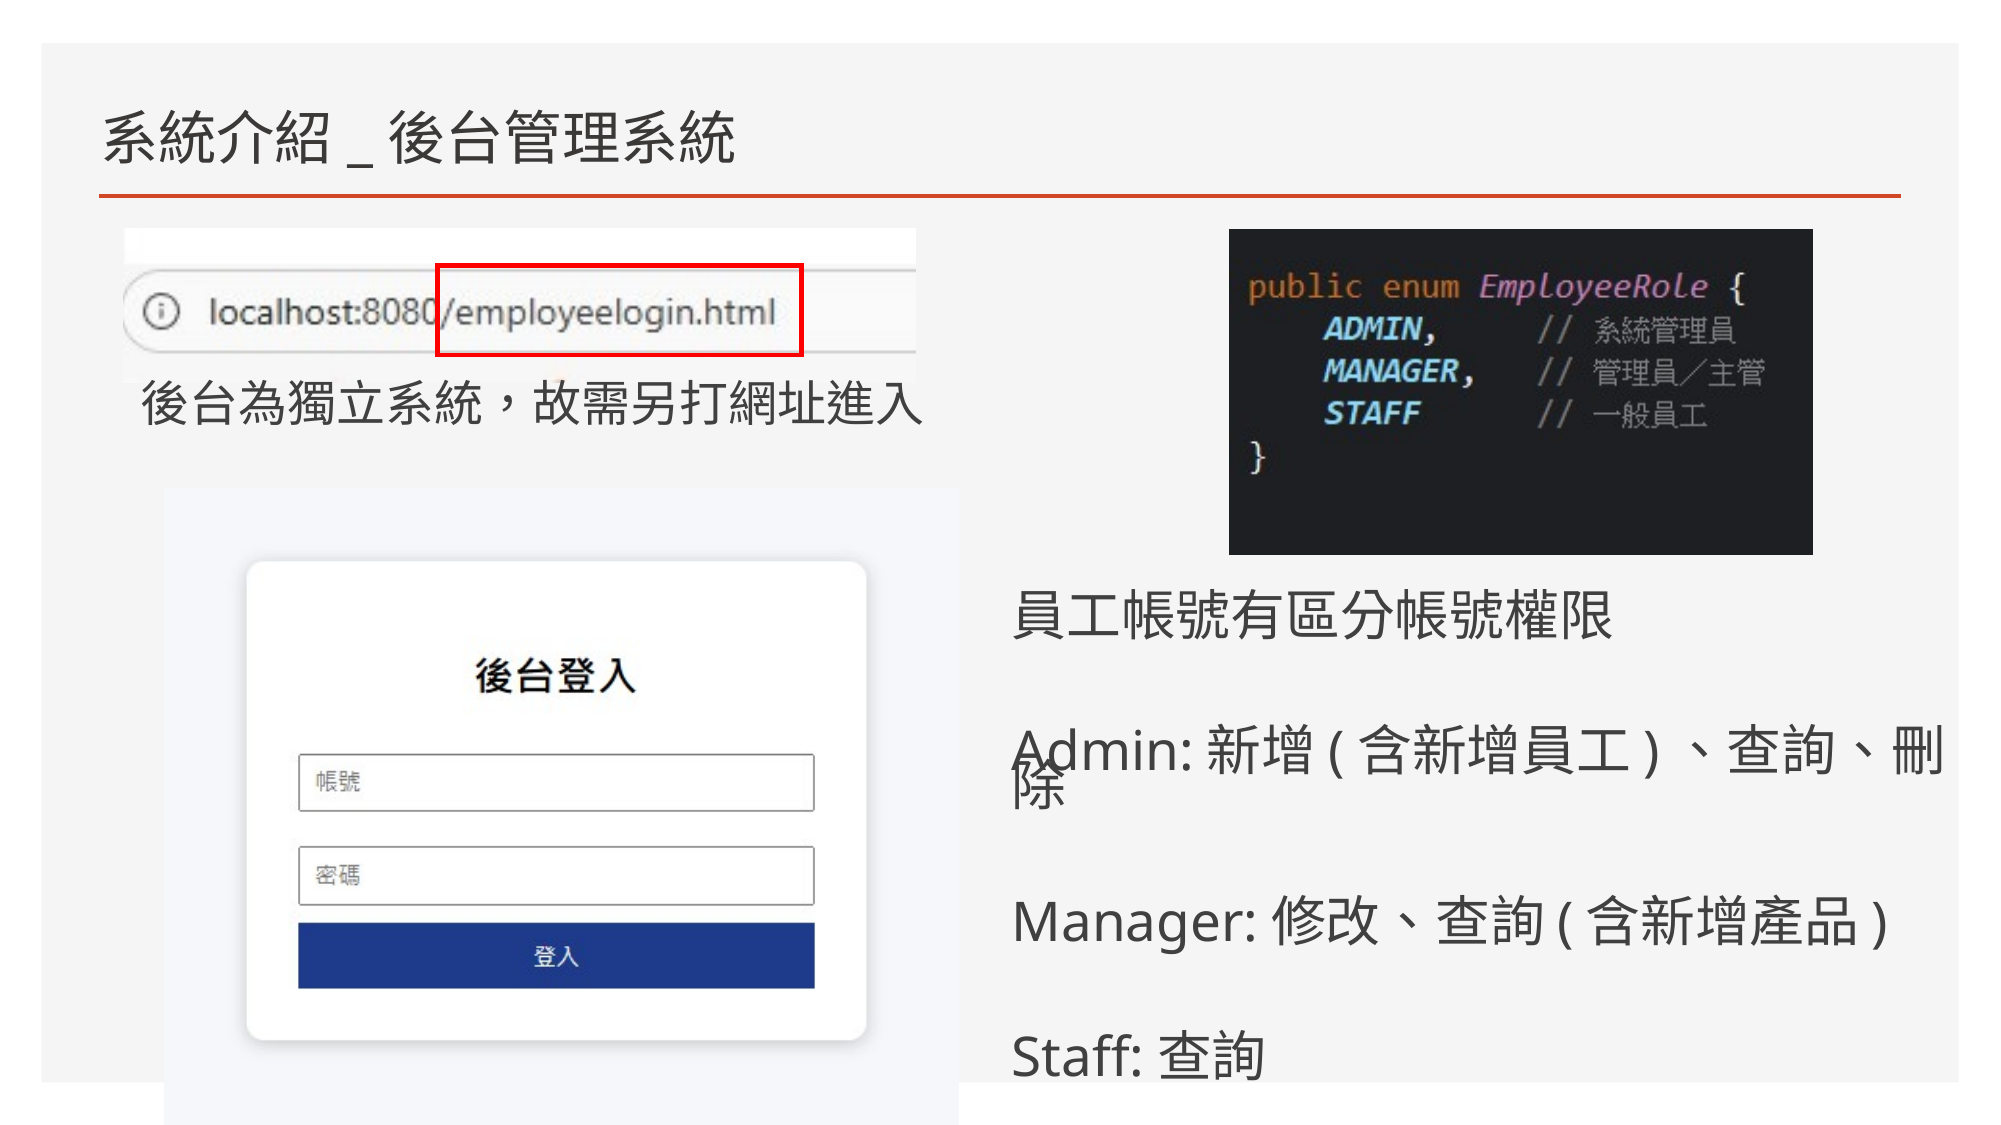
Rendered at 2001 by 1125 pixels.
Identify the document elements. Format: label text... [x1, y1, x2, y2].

picture [164, 489, 959, 1125]
picture [1229, 229, 1813, 555]
list 員工帳號有區分帳號權限 Admin:新增(含新增員工)、查詢、刪除 Manager:修改、查詢(含新增產品) Staff:查詢 [996, 603, 1973, 1099]
title 系統介紹_後台管理系統 [85, 73, 1214, 179]
list 後台為獨立系統，故需另打網址進入 [125, 392, 959, 520]
picture [123, 228, 916, 383]
